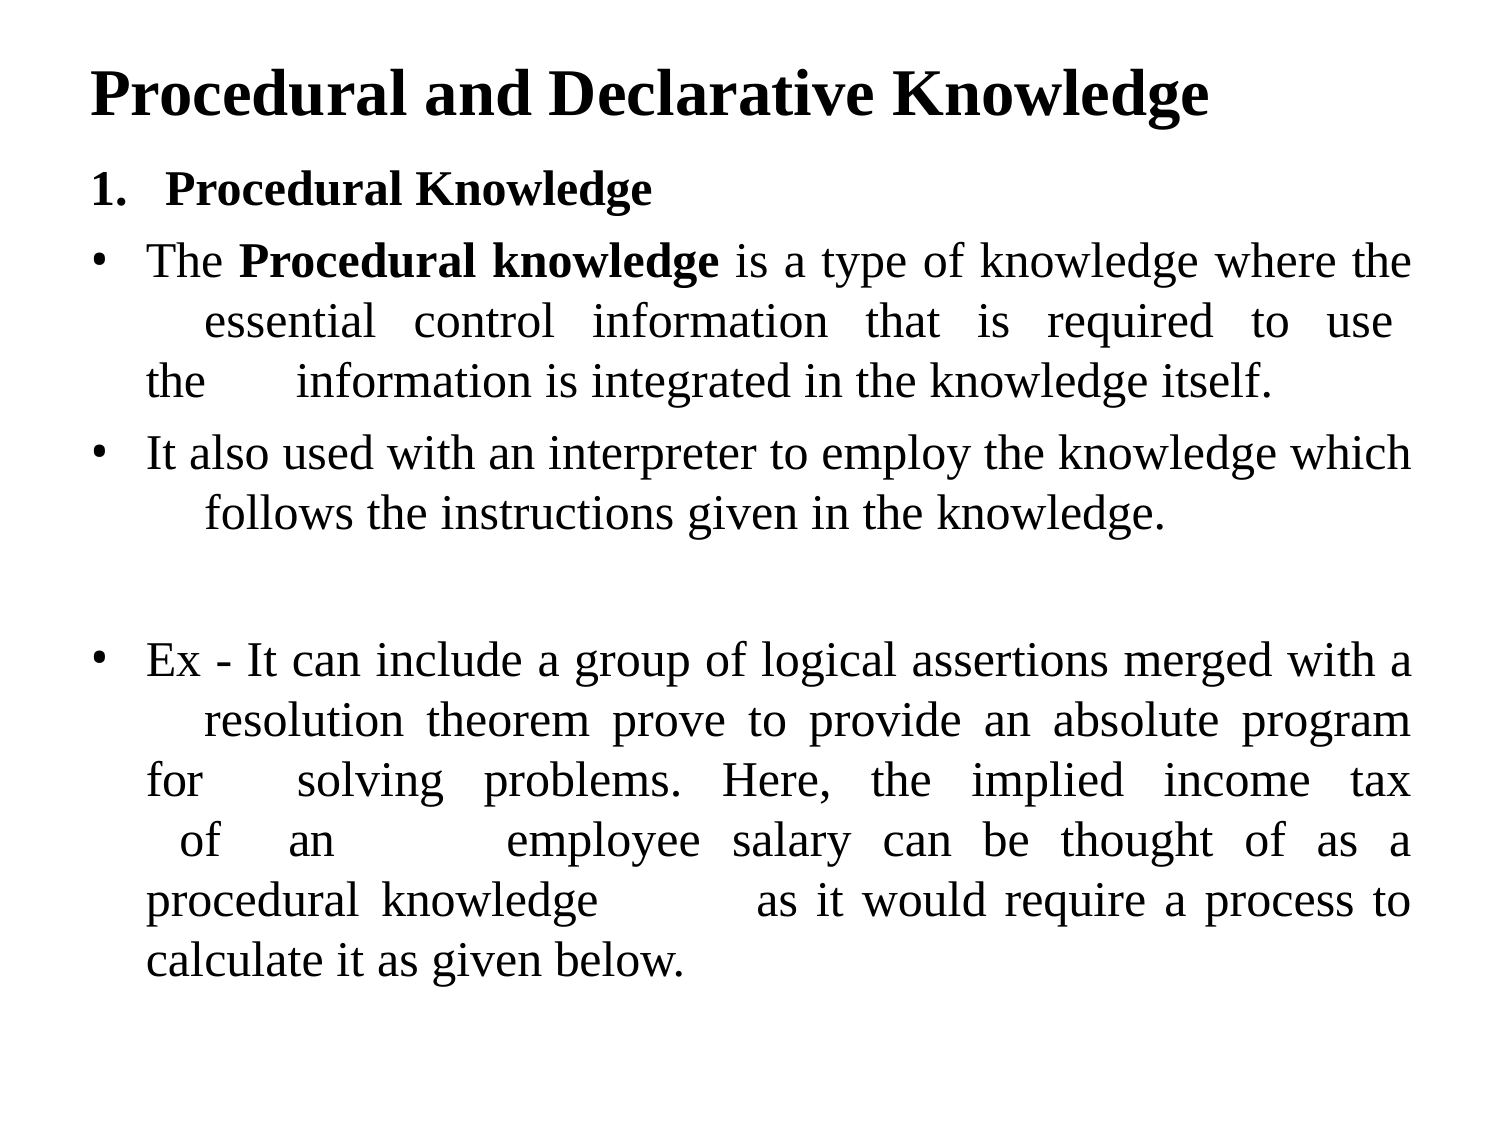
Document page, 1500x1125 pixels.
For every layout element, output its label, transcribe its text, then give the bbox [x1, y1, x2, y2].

title Procedural and Declarative Knowledge [87, 46, 1212, 141]
text_box Procedural Knowledge The Procedural knowledge is a type of knowledge where the essential control information that is required to use the information is integrated in the knowledge itself. It also used with an interpreter to employ the knowledge which follows the instructions given in the knowledge. Ex - It can include a group of logical assertions merged with a resolution theorem prove to provide an absolute program for solving problems. Here, the implied income tax of an employee salary can be thought of as a procedural knowledge as it would require a process to calculate it as given below. [87, 141, 1413, 987]
